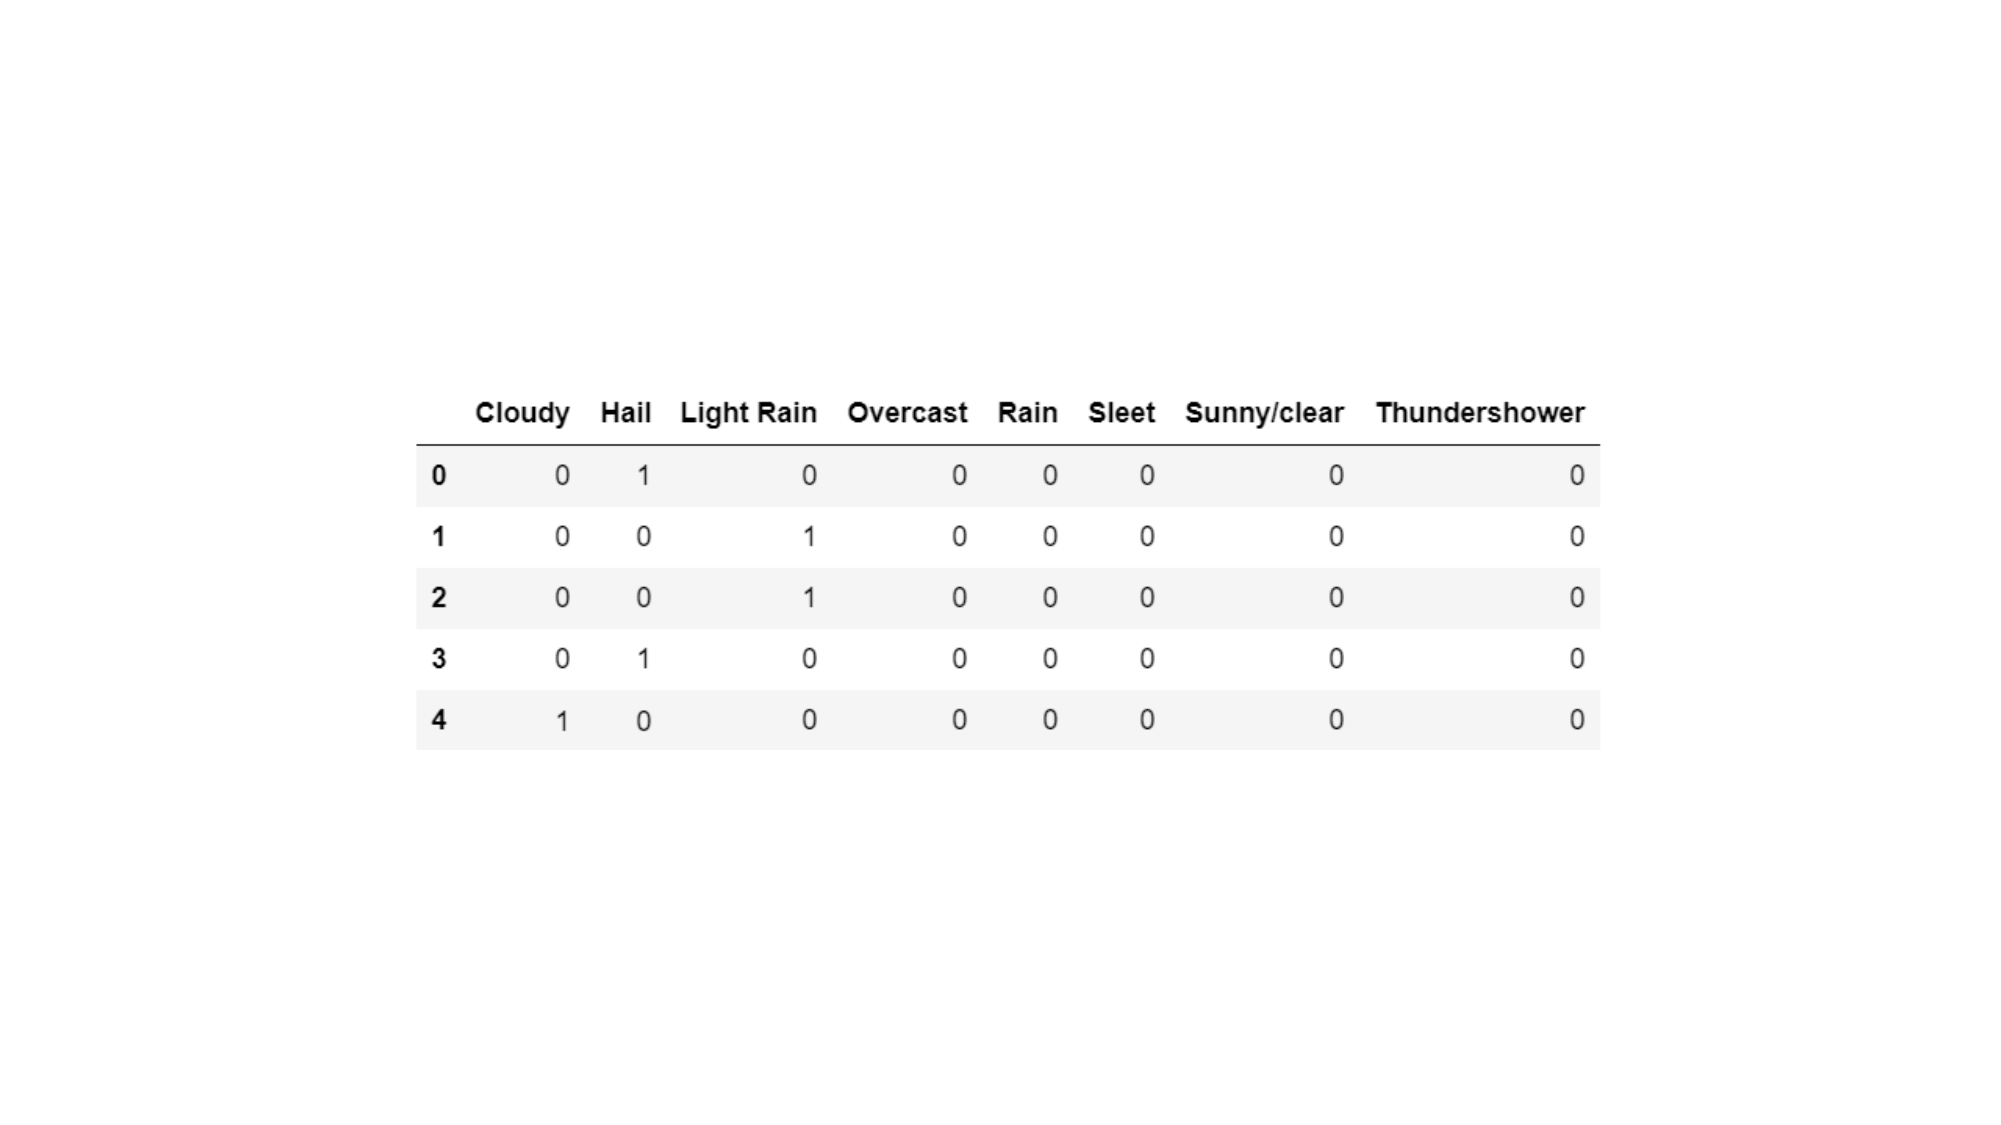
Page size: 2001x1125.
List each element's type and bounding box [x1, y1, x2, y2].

picture [398, 374, 1602, 750]
